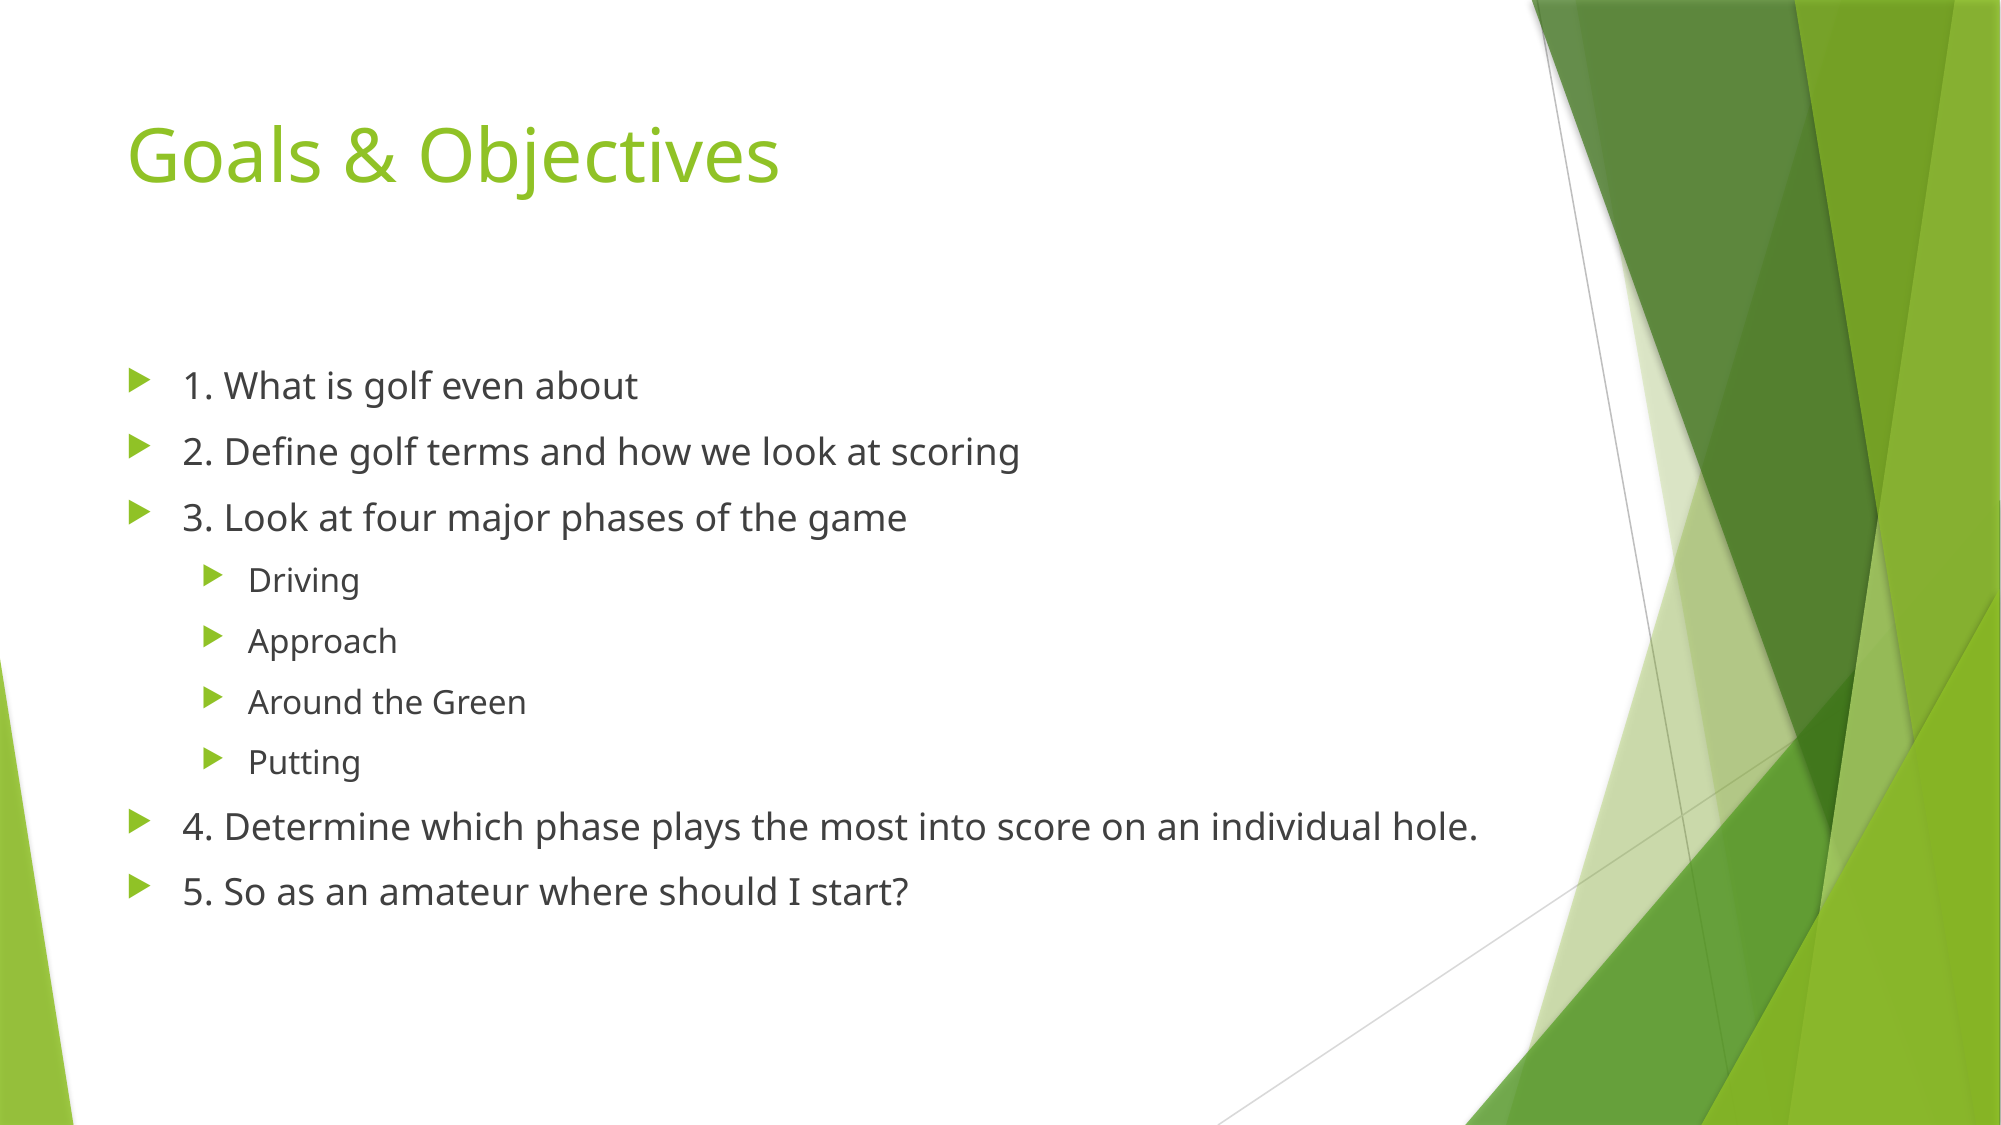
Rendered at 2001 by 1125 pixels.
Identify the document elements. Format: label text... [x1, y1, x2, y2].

list 1. What is golf even about 2. Define golf terms and how we look at scoring 3. Look at four major phases of the game Driving Approach Around the Green Putting 4. Determine which phase plays the most into score on an individual hole. 5. So as an amateur where should I start? [111, 354, 1522, 992]
title Goals & Objectives [111, 99, 1522, 317]
